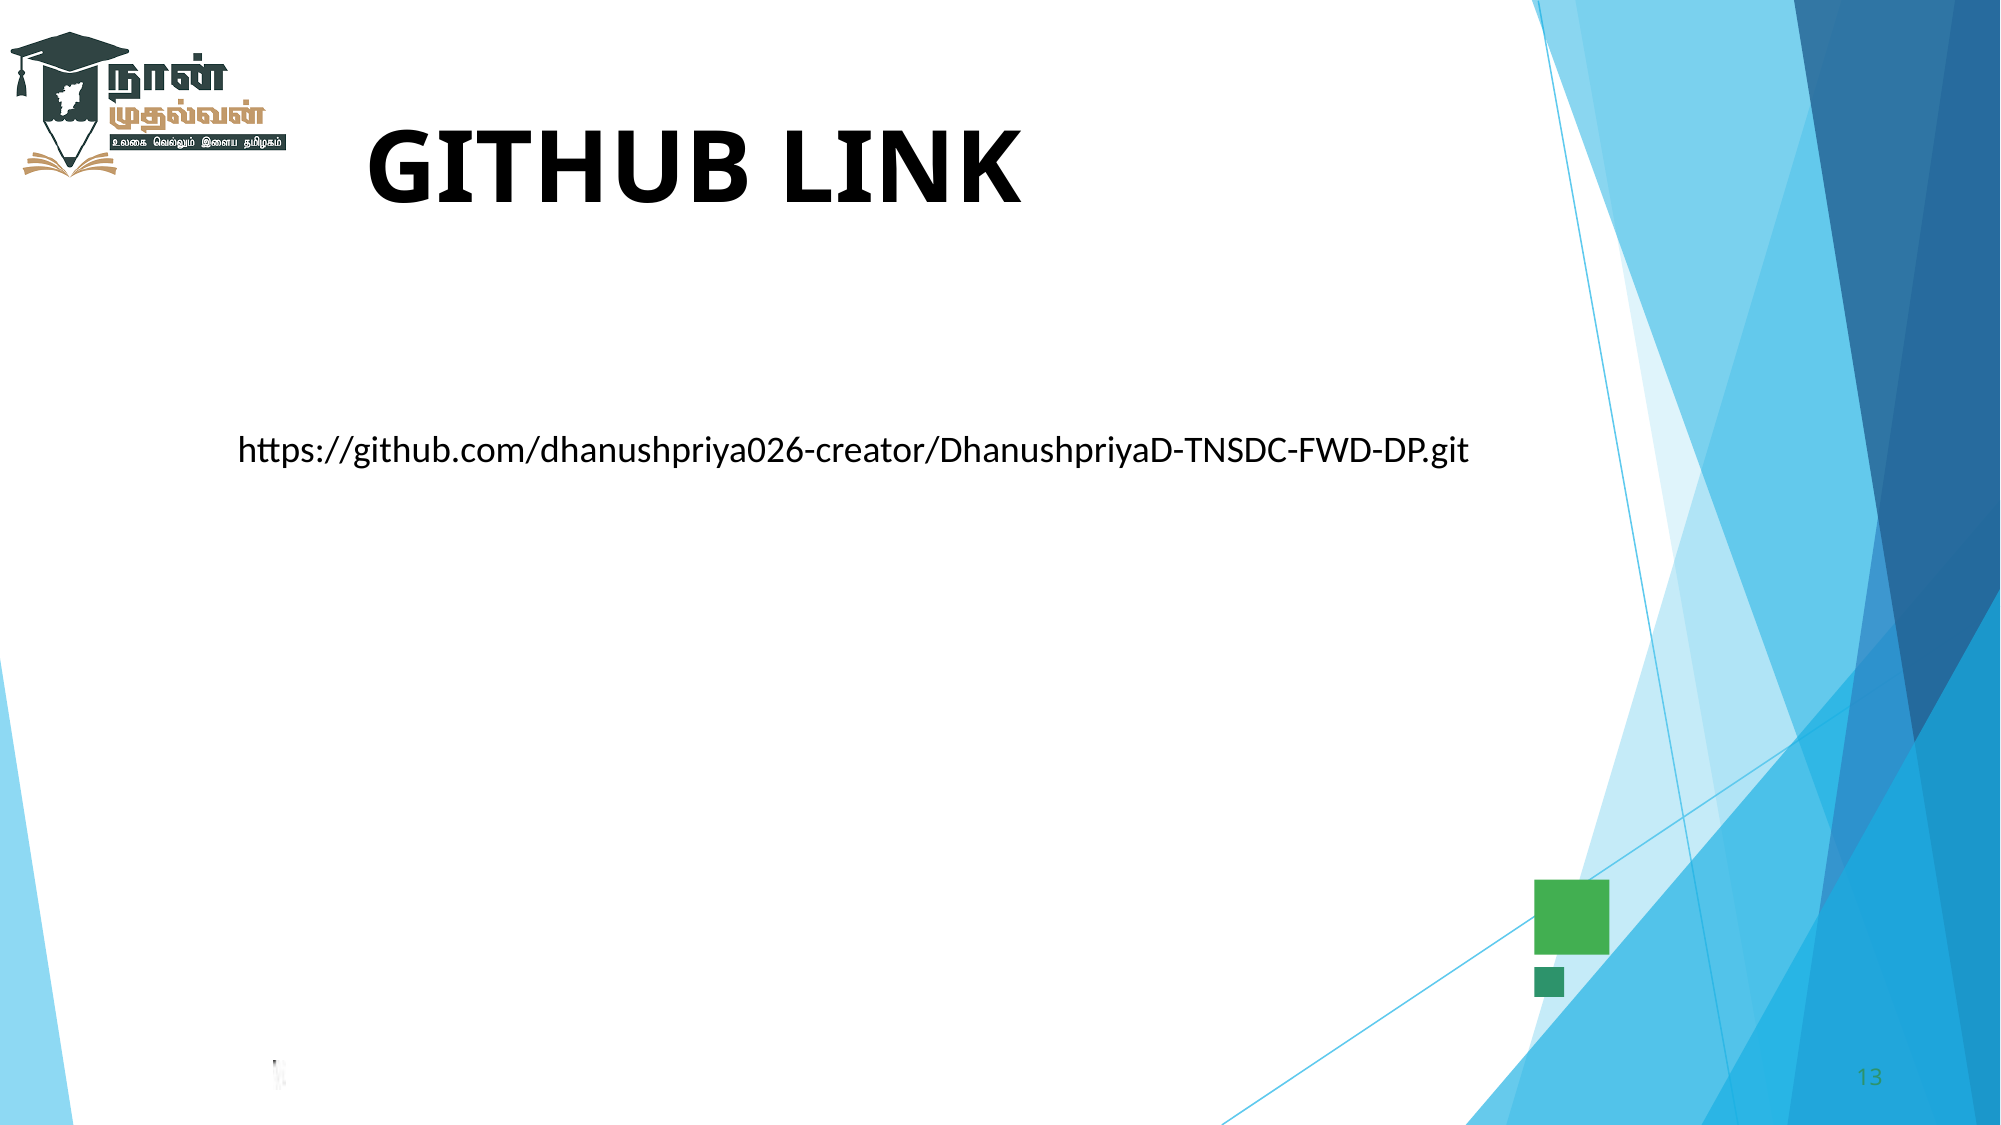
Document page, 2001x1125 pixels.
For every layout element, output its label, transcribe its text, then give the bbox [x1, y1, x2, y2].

text_box https://github.com/dhanushpriya026-creator/DhanushpriyaD-TNSDC-FWD-DP.git [222, 417, 1711, 477]
text_box [1534, 967, 1565, 997]
picture [273, 1060, 287, 1091]
text_box 13 [1849, 1061, 1888, 1095]
text_box [1534, 879, 1610, 955]
picture [0, 24, 290, 182]
title GITHUB LINK [362, 99, 1114, 291]
